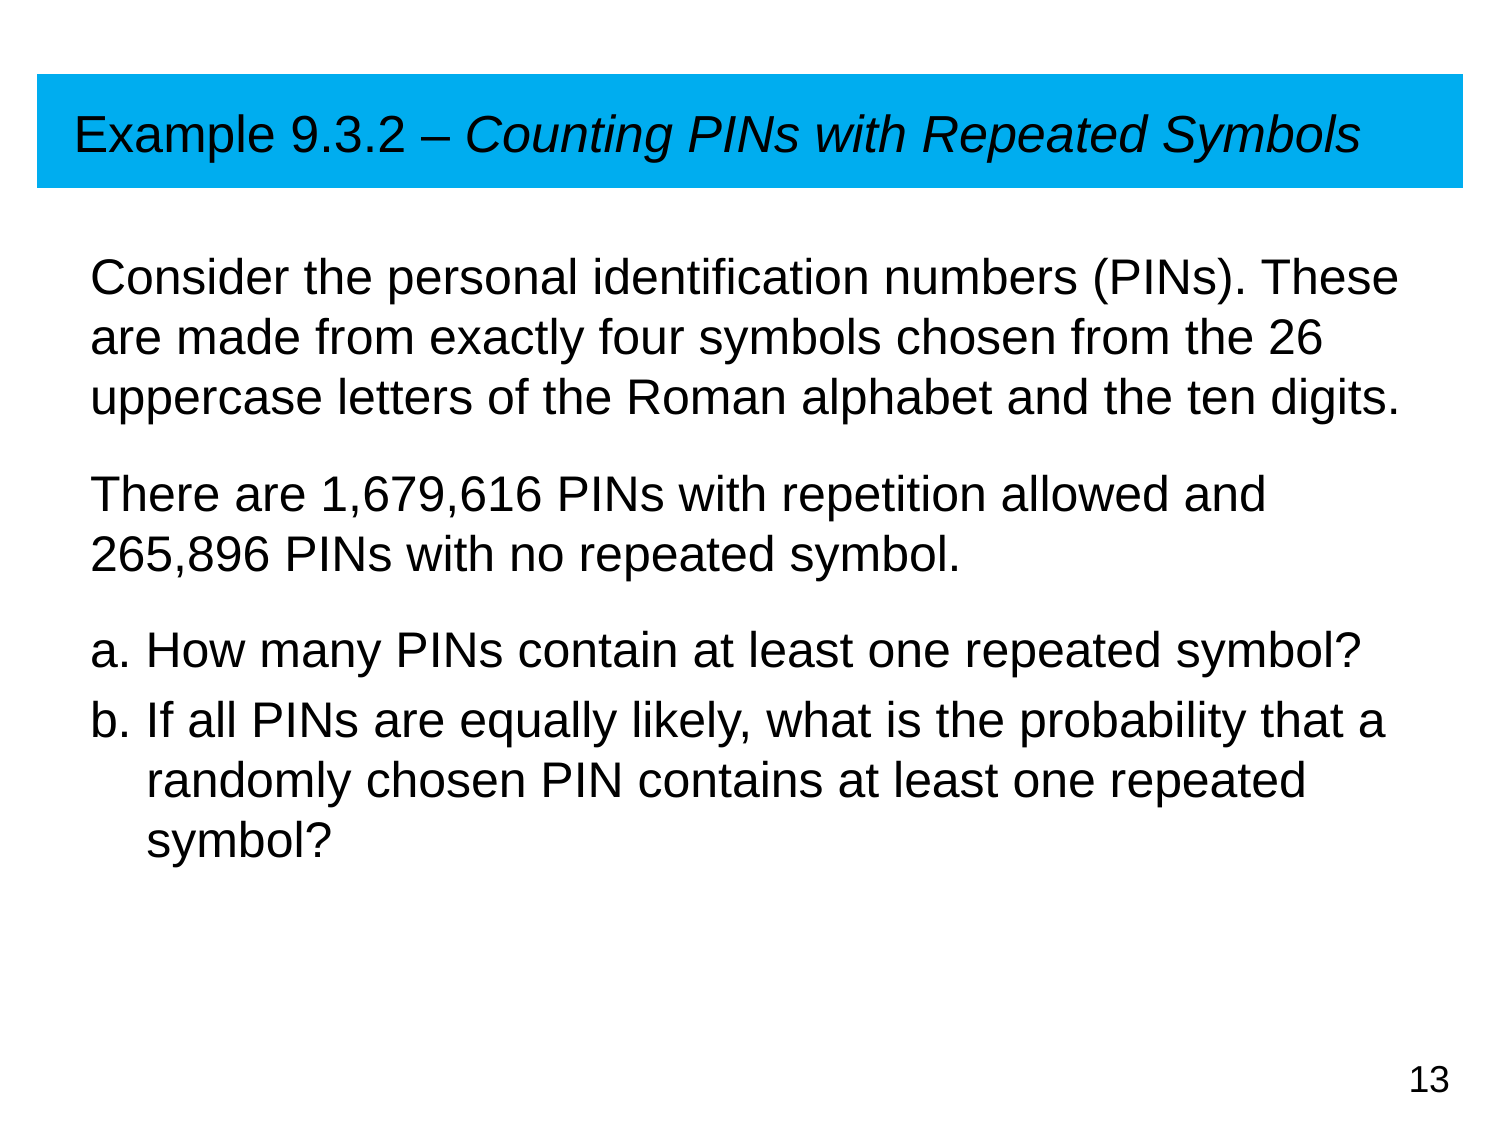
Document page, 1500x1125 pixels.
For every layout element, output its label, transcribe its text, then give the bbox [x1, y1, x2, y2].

title Example 9.3.2 – Counting PINs with Repeated Symbols [58, 37, 1408, 225]
list Consider the personal identification numbers (PINs). These are made from exactly four symbols chosen from the 26 uppercase letters of the Roman alphabet and the ten digits. There are 1,679,616 PINs with repetition allowed and 265,896 PINs with no repeated symbol. a. How many PINs contain at least one repeated symbol? b. If all PINs are equally likely, what is the probability that a randomly chosen PIN contains at least one repeated symbol? [75, 237, 1425, 900]
